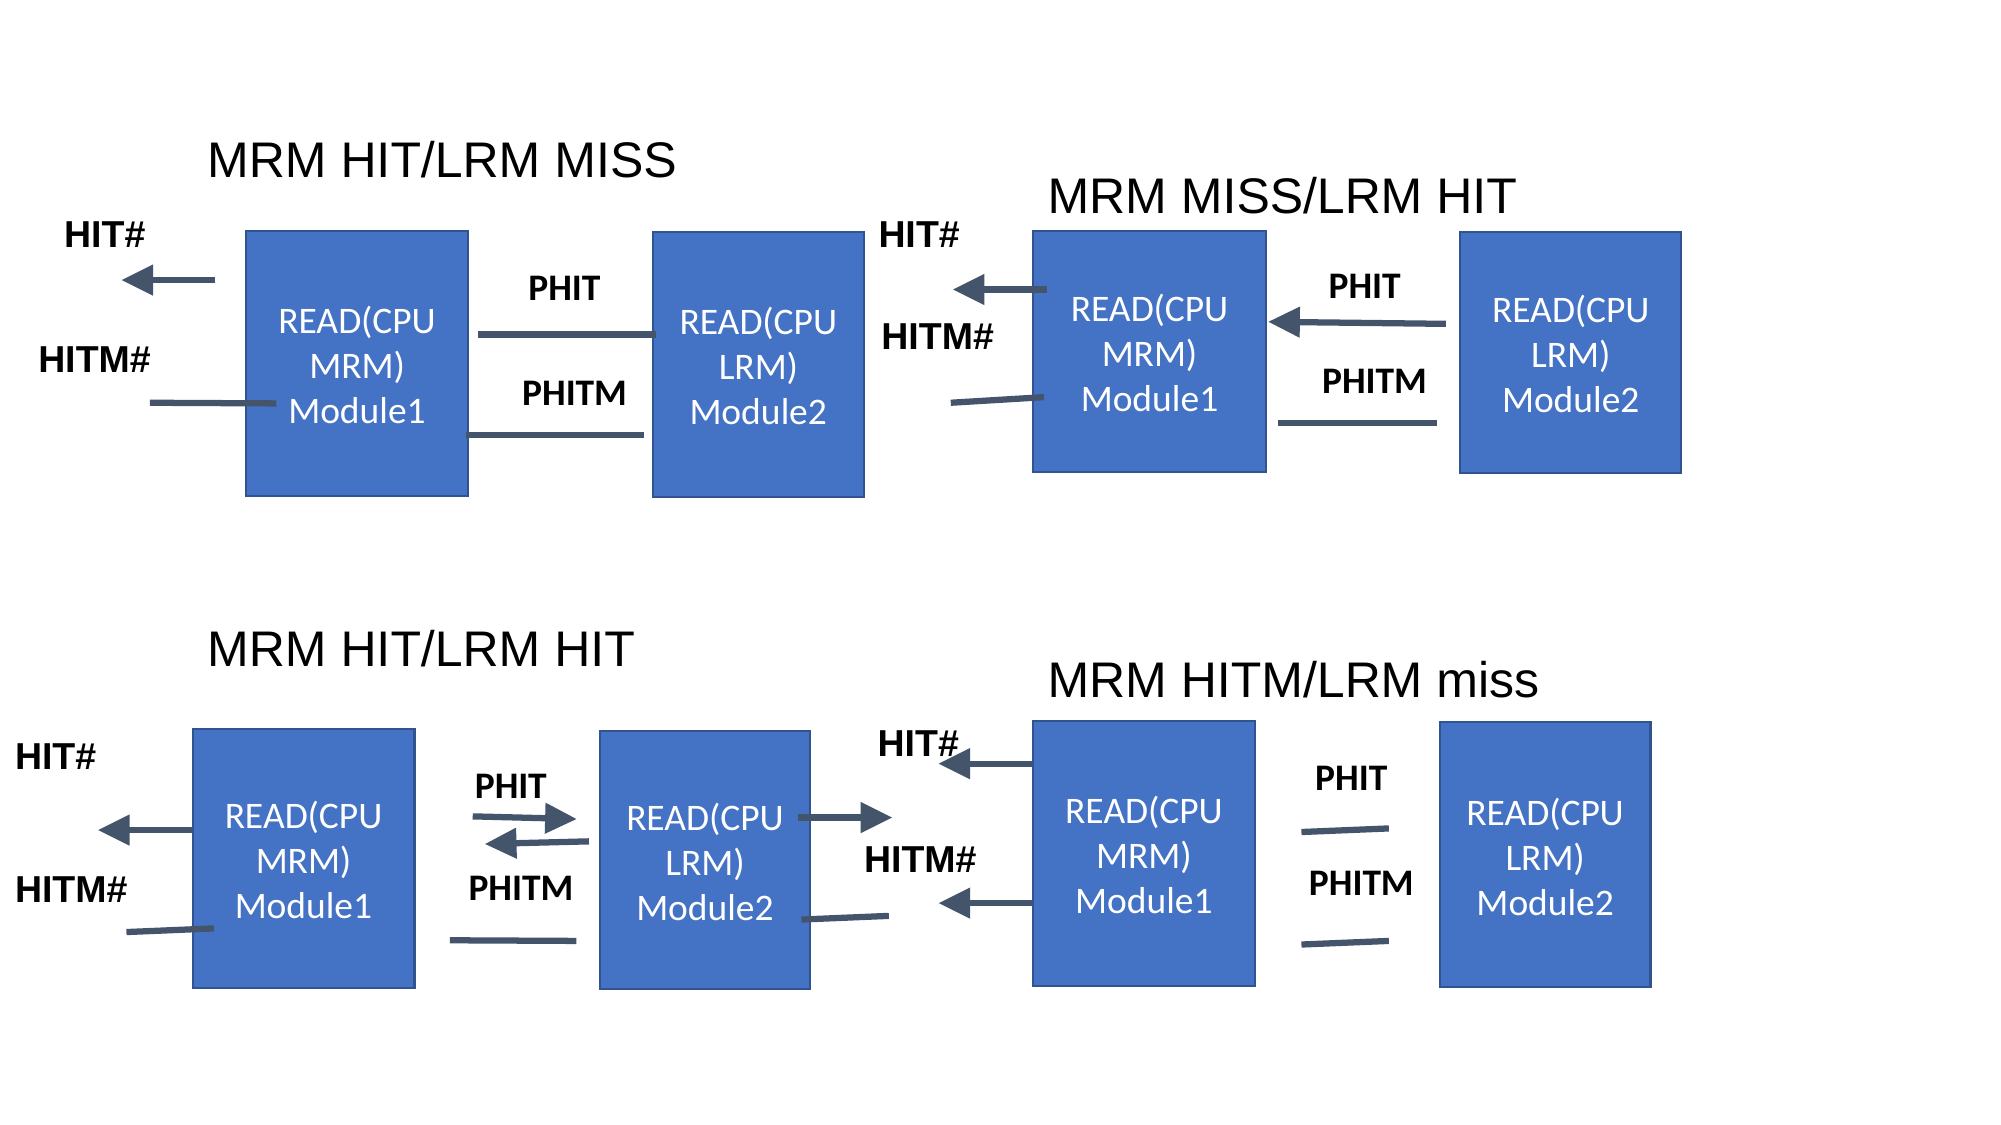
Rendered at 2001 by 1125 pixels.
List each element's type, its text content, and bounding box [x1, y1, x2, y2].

text_box HIT# [49, 202, 242, 280]
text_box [801, 915, 889, 920]
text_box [1032, 230, 1682, 474]
text_box HITM# [870, 304, 1027, 383]
text_box HIT# [863, 202, 1056, 280]
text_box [245, 230, 864, 498]
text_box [1268, 321, 1447, 325]
text_box HIT# [0, 724, 192, 803]
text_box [1301, 828, 1390, 833]
text_box HITM# [0, 857, 187, 936]
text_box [126, 928, 214, 933]
text_box MRM HITM/LRM miss [1032, 632, 2000, 764]
text_box MRM MISS/LRM HIT [1032, 148, 2000, 281]
text_box HITM# [23, 327, 216, 406]
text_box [1032, 720, 1651, 988]
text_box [472, 816, 577, 820]
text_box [484, 841, 590, 845]
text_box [950, 396, 1045, 403]
text_box MRM HIT/LRM HIT [191, 601, 1663, 733]
text_box HIT# [862, 711, 1055, 789]
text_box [1301, 940, 1390, 945]
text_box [192, 729, 811, 990]
text_box MRM HIT/LRM MISS [191, 112, 1663, 231]
text_box HITM# [849, 827, 1027, 906]
